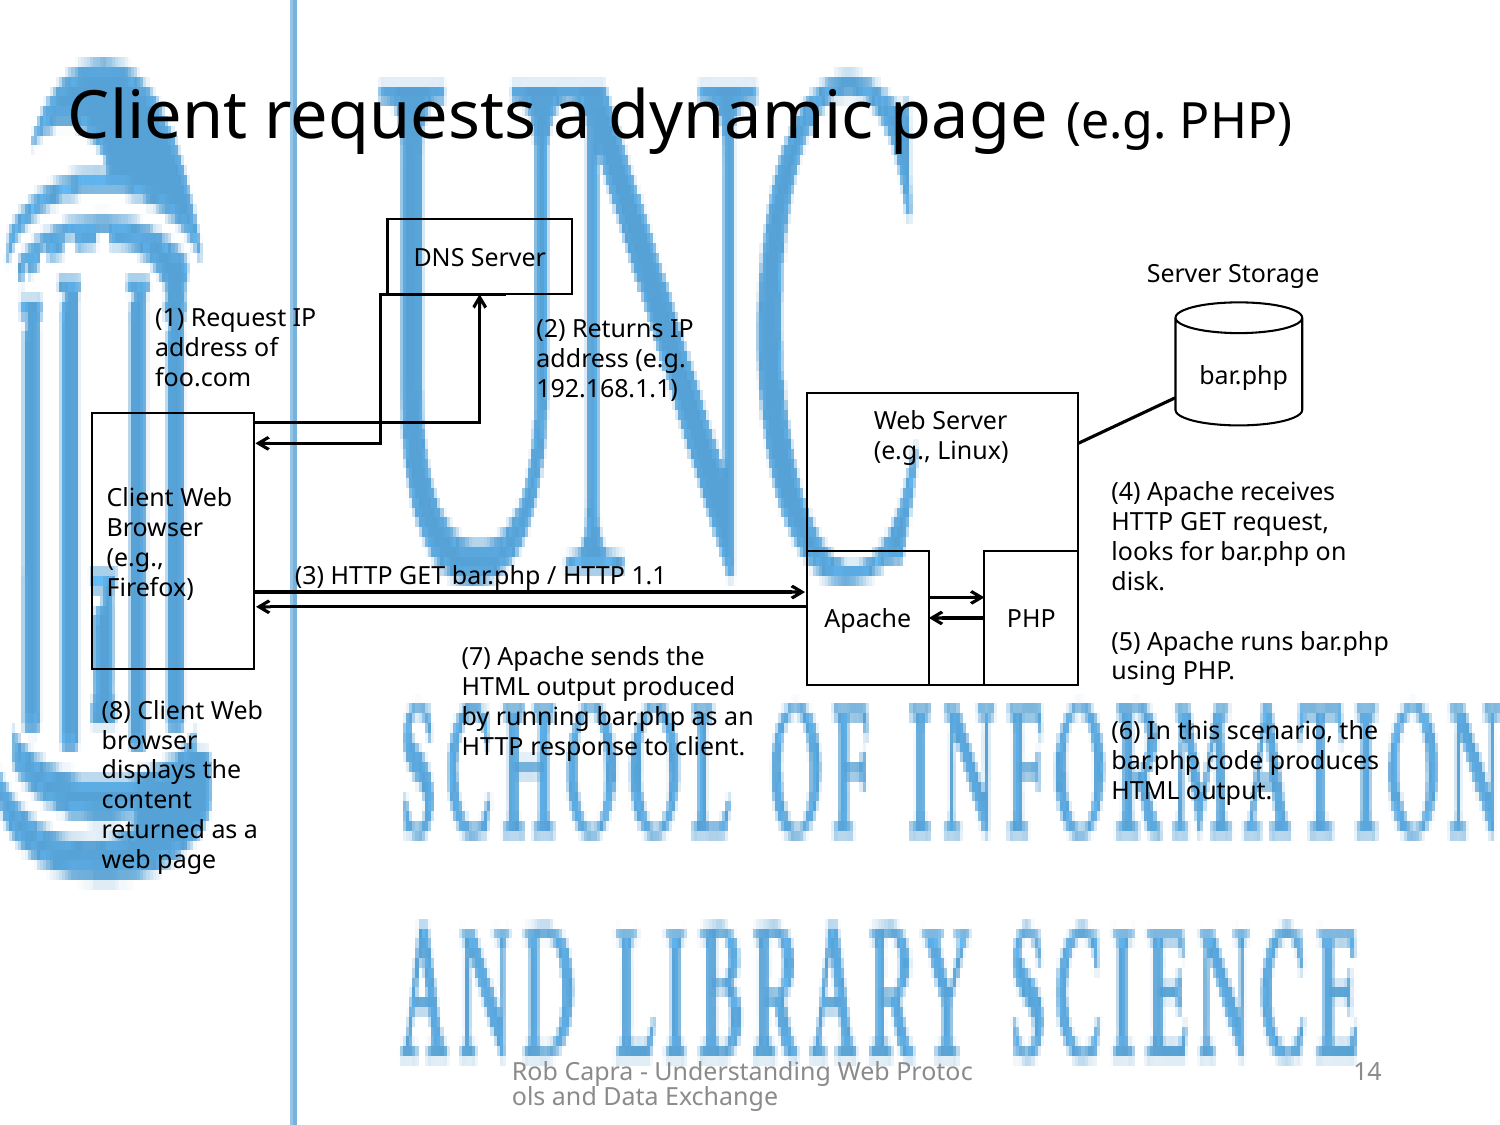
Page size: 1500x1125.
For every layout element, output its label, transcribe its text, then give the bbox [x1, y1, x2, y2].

footer Rob Capra - Understanding Web Protocols and Data Exchange [496, 1042, 1004, 1103]
text_box (1) Request IP address of foo.com [140, 294, 254, 399]
text_box [806, 392, 1079, 596]
text_box (3) HTTP GET bar.php / HTTP 1.1 [280, 551, 683, 591]
picture [0, 0, 1500, 1125]
text_box Server Storage [1132, 249, 1335, 295]
title Client requests a dynamic page (e.g. PHP) [52, 41, 1436, 192]
text_box DNS Server [386, 218, 573, 295]
text_box (3) HTTP GET bar.php / HTTP 1.1 [280, 593, 683, 597]
text_box (2) Returns IP address (e.g. 192.168.1.1) [521, 305, 805, 410]
slide_number 14 [1059, 1042, 1397, 1103]
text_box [1078, 397, 1176, 444]
text_box (8) Client Web browser displays the content returned as a web page [86, 686, 308, 882]
text_box (7) Apache sends the HTML output produced by running bar.php as an HTTP response to client. [446, 633, 785, 768]
text_box [930, 599, 983, 616]
text_box bar.php [1184, 351, 1304, 397]
text_box Web Server (e.g., Linux) [858, 397, 1024, 473]
text_box [1174, 301, 1304, 427]
text_box Sending Data to the Server [1177, 304, 1300, 332]
text_box (4) Apache receives HTTP GET request, looks for bar.php on disk. (5) Apache runs bar.php using PHP. (6) In this scenario, the bar.php code produces HTML output. [1096, 467, 1410, 812]
text_box [930, 620, 983, 686]
text_box Client Web Browser (e.g., Firefox) [91, 412, 255, 670]
text_box Apache [806, 550, 930, 686]
text_box PHP [983, 550, 1079, 686]
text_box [255, 294, 506, 444]
